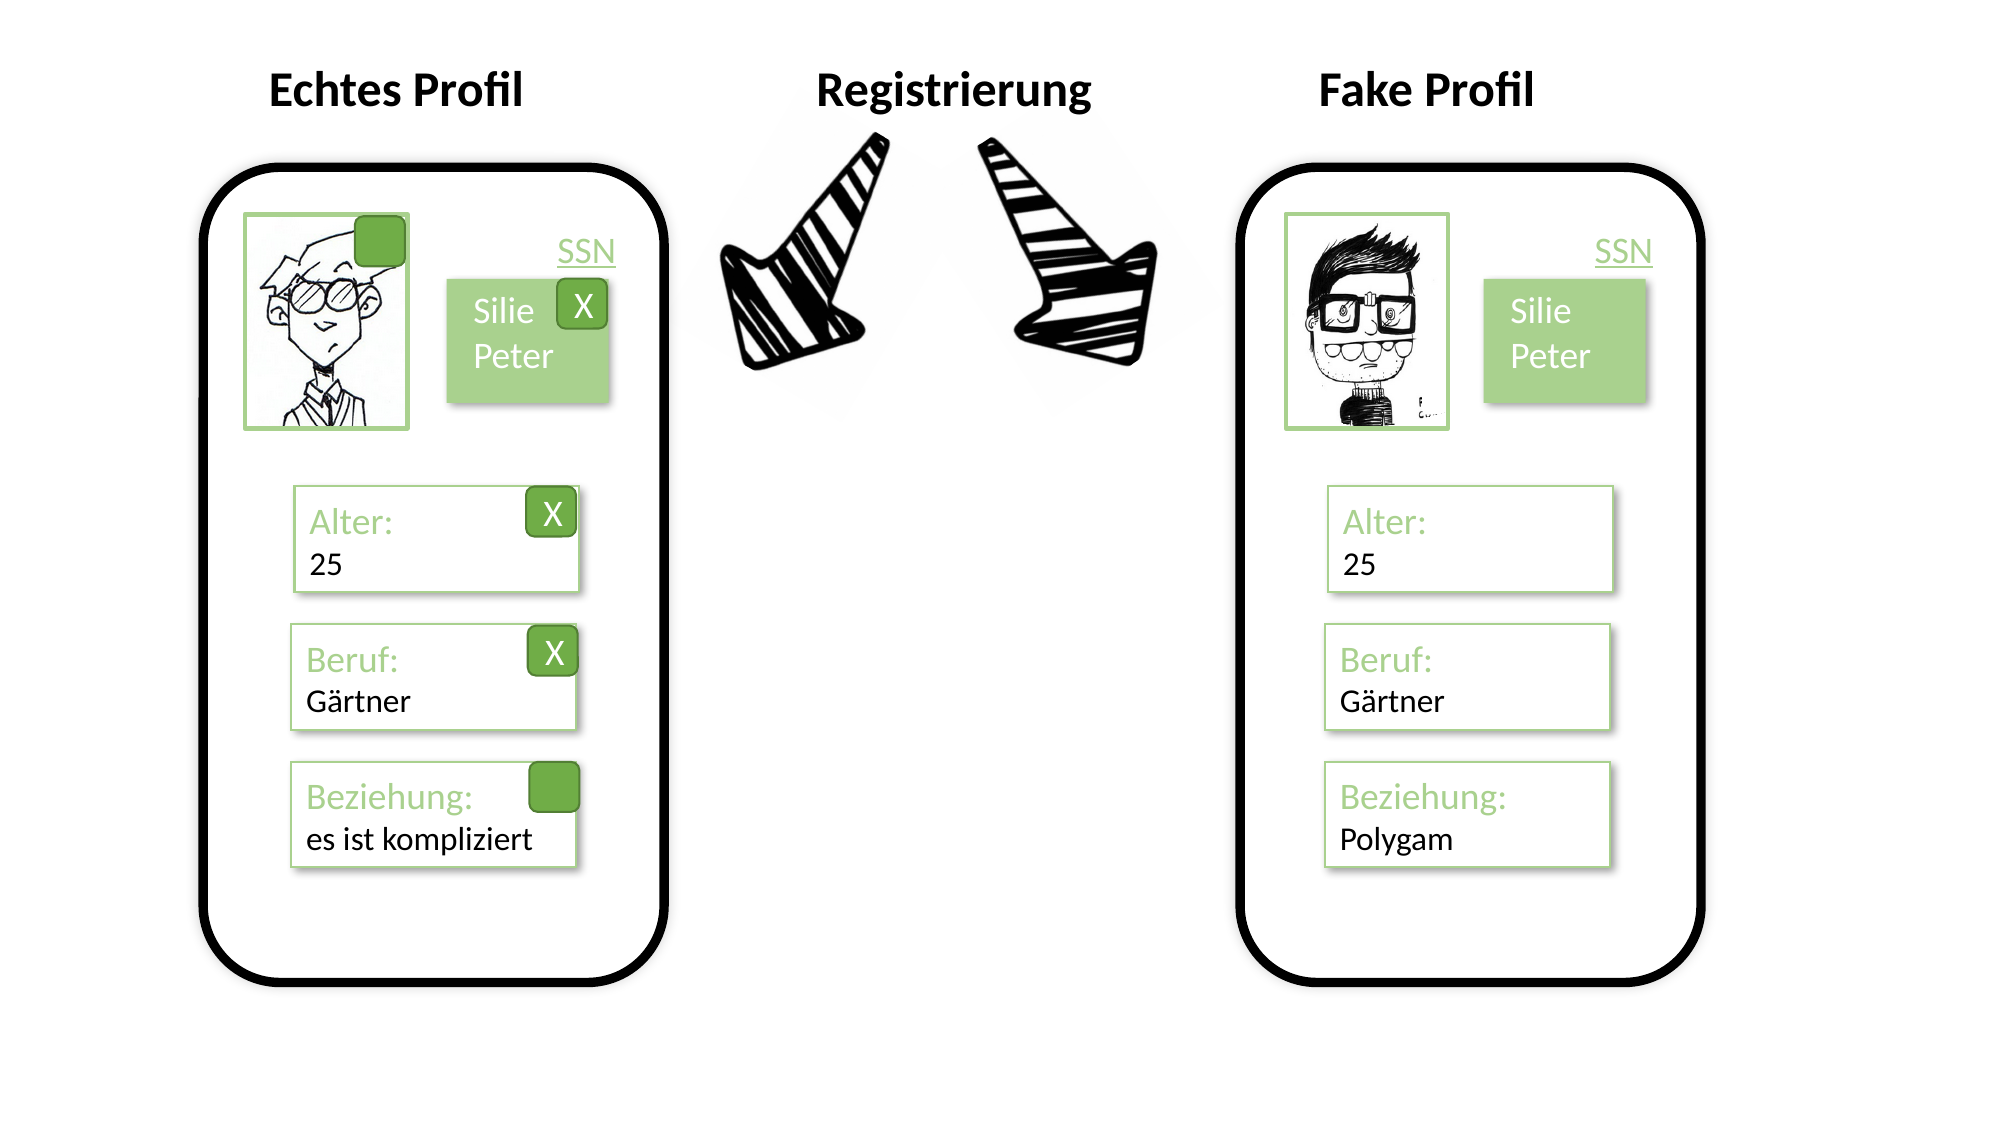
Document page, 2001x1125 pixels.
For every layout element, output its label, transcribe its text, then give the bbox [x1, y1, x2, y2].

text_box Beruf: Gärtner [290, 623, 577, 731]
picture [1288, 216, 1446, 426]
text_box [528, 760, 581, 813]
text_box Silie Peter [458, 278, 613, 384]
text_box Beruf: Gärtner [1324, 623, 1611, 731]
text_box X [556, 277, 609, 330]
text_box [202, 166, 666, 984]
text_box [1239, 166, 1703, 984]
text_box Silie Peter [1495, 278, 1650, 384]
text_box Alter: 25 [293, 485, 580, 593]
text_box X [525, 485, 578, 538]
text_box [1483, 278, 1647, 404]
picture [247, 216, 405, 426]
text_box SSN [509, 218, 665, 279]
text_box X [526, 624, 579, 677]
text_box Echtes Profil Registrierung Fake Profil [254, 49, 1663, 125]
picture [666, 125, 1223, 421]
text_box Alter: 25 [1327, 485, 1614, 593]
text_box Beziehung: Polygam [1324, 761, 1611, 868]
text_box SSN [1546, 218, 1701, 279]
text_box [446, 278, 610, 404]
text_box Beziehung: es ist kompliziert [290, 761, 577, 868]
